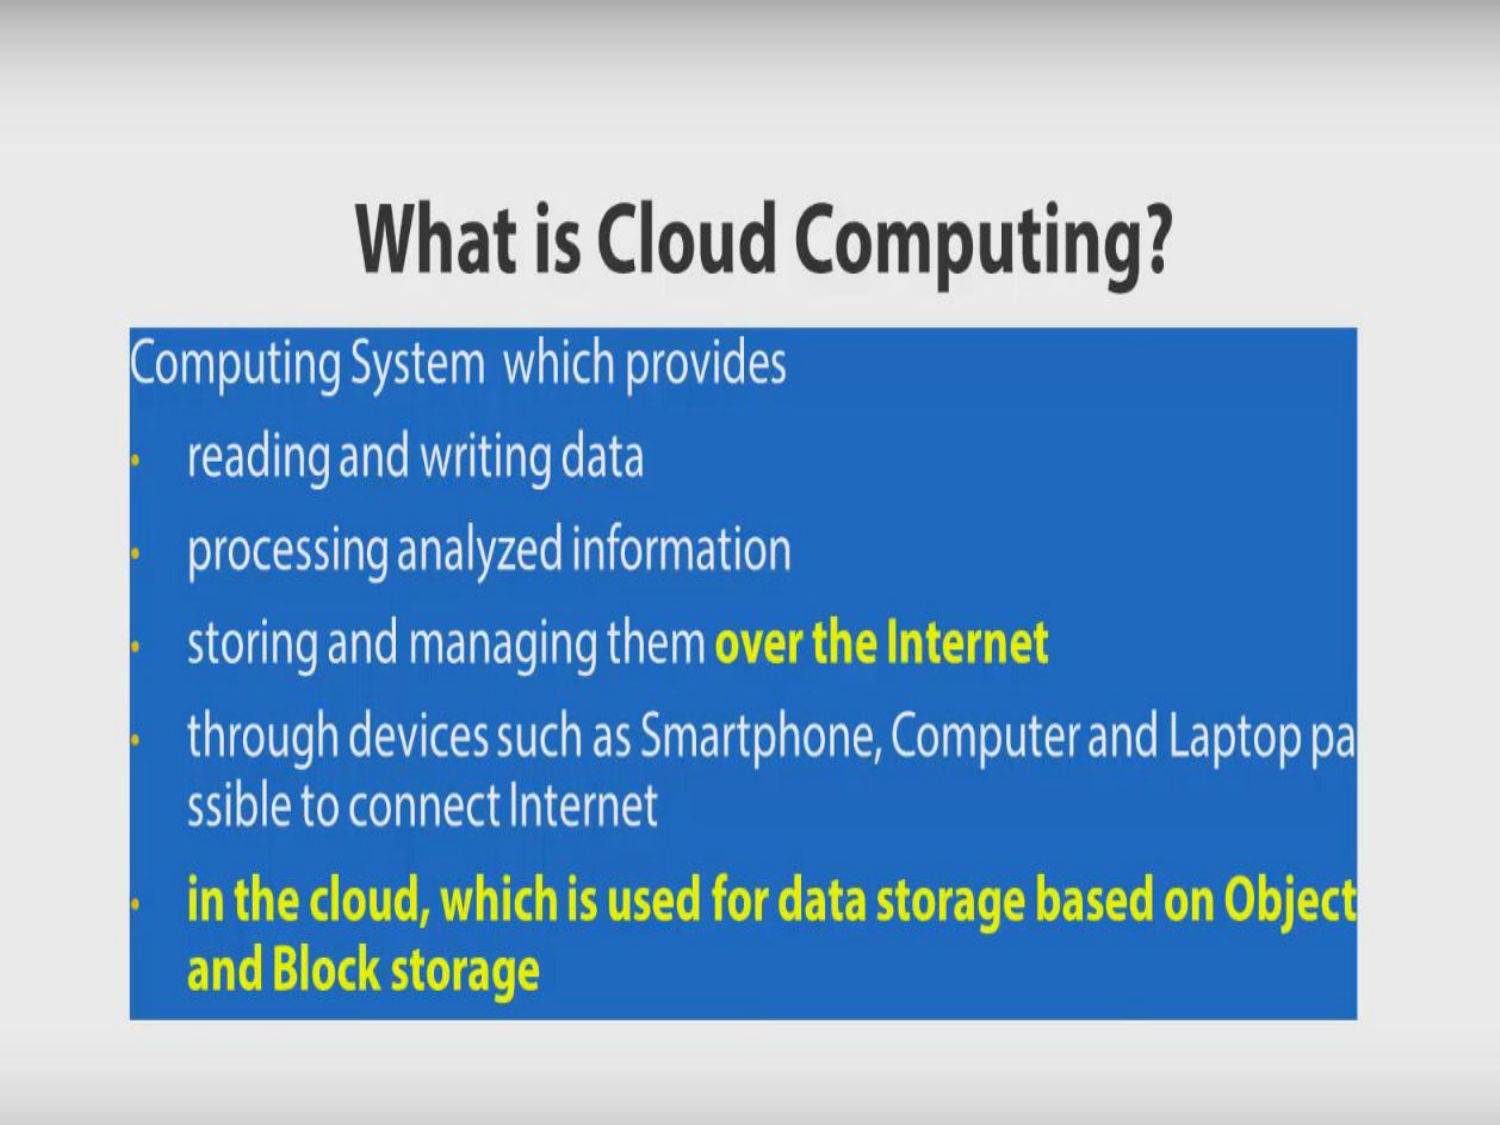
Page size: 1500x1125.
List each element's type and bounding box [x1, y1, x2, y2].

list [0, 0, 1500, 1125]
